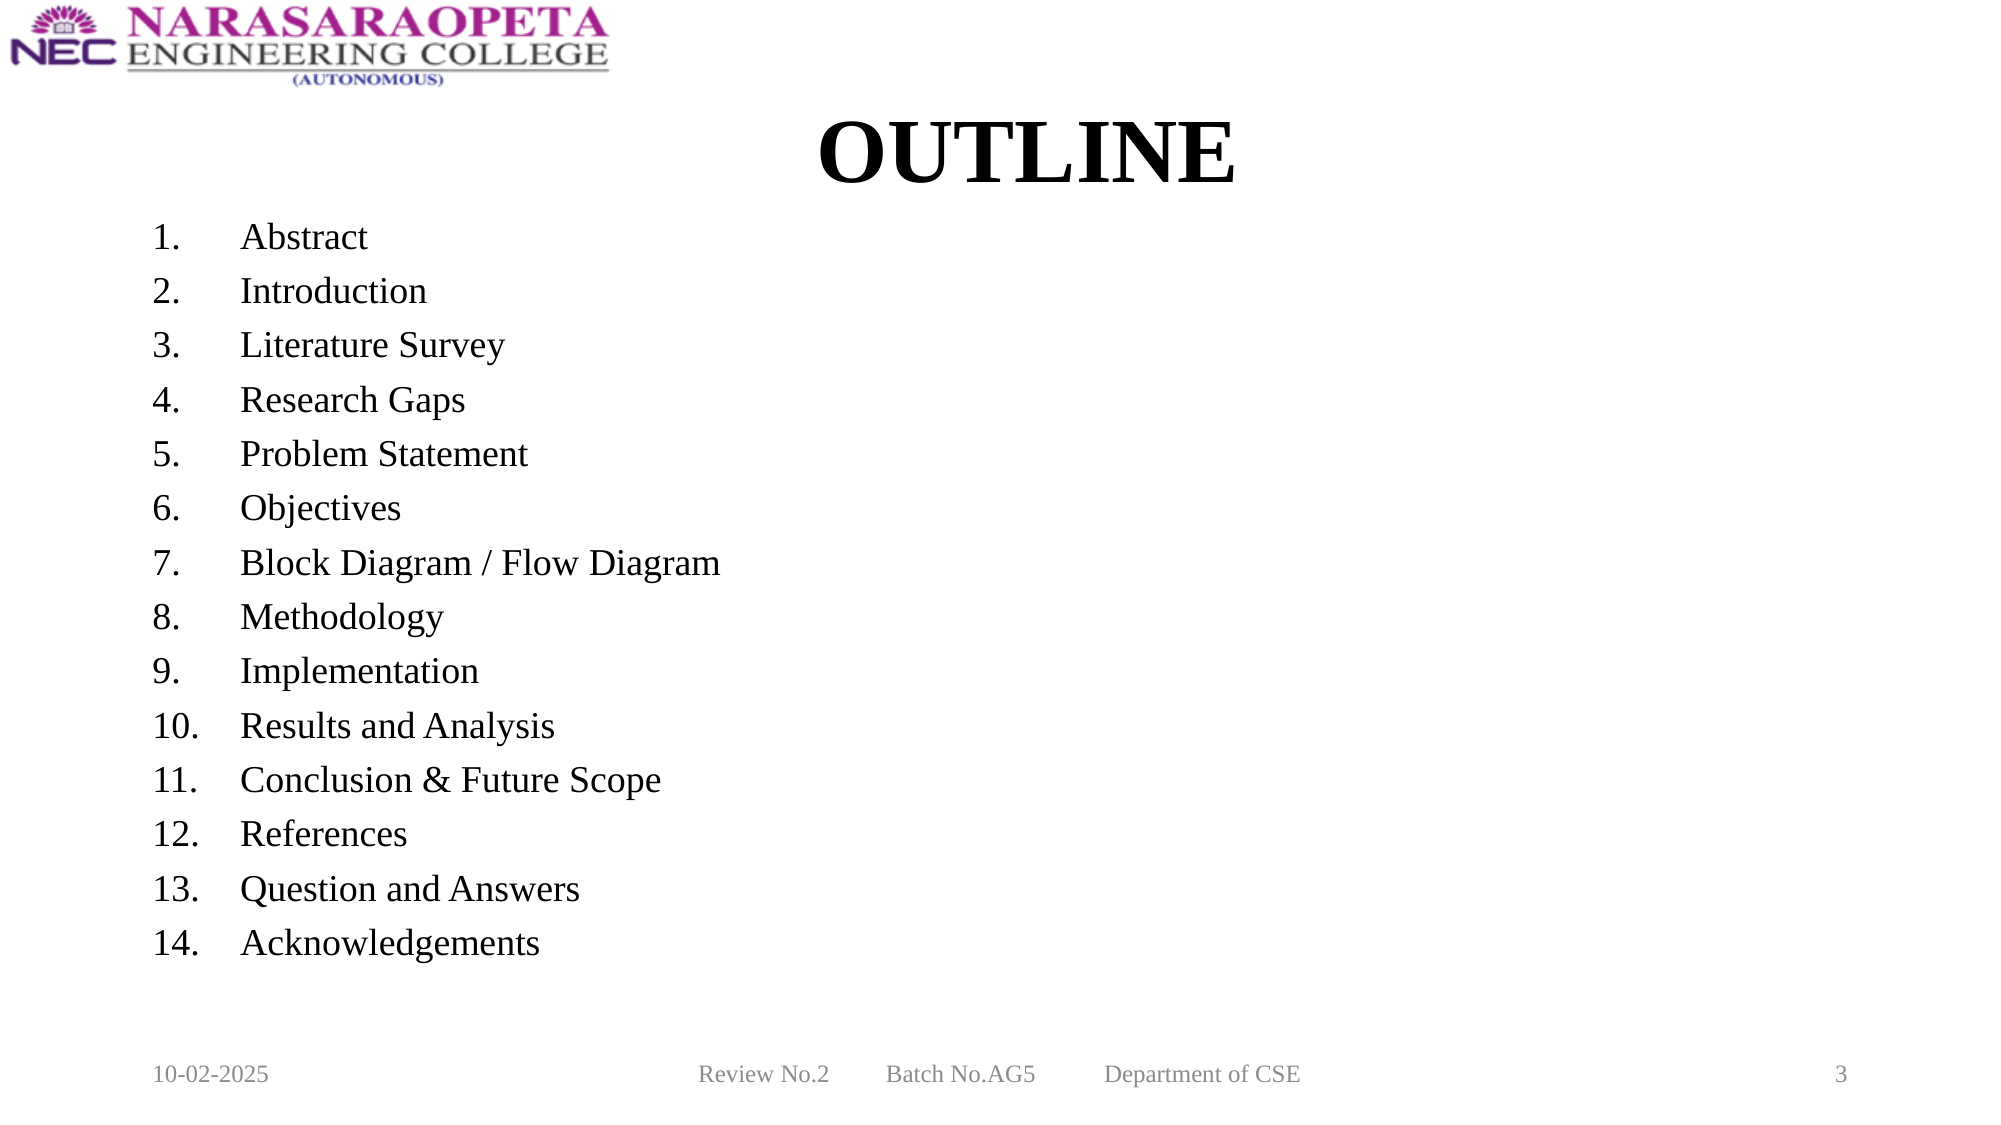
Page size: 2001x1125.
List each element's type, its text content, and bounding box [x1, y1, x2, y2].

footer Review No.2 Batch No.AG5 Department of CSE [662, 1042, 1338, 1103]
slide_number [137, 1042, 588, 1103]
slide_number 3 [1412, 1042, 1863, 1103]
list Abstract Introduction Literature Survey Research Gaps Problem Statement Objectives Block Diagram / Flow Diagram Methodology Implementation Results and Analysis Conclusion & Future Scope References Question and Answers Acknowledgements [137, 208, 1863, 978]
picture [0, 0, 1280, 719]
title OUTLINE [193, 59, 1863, 208]
